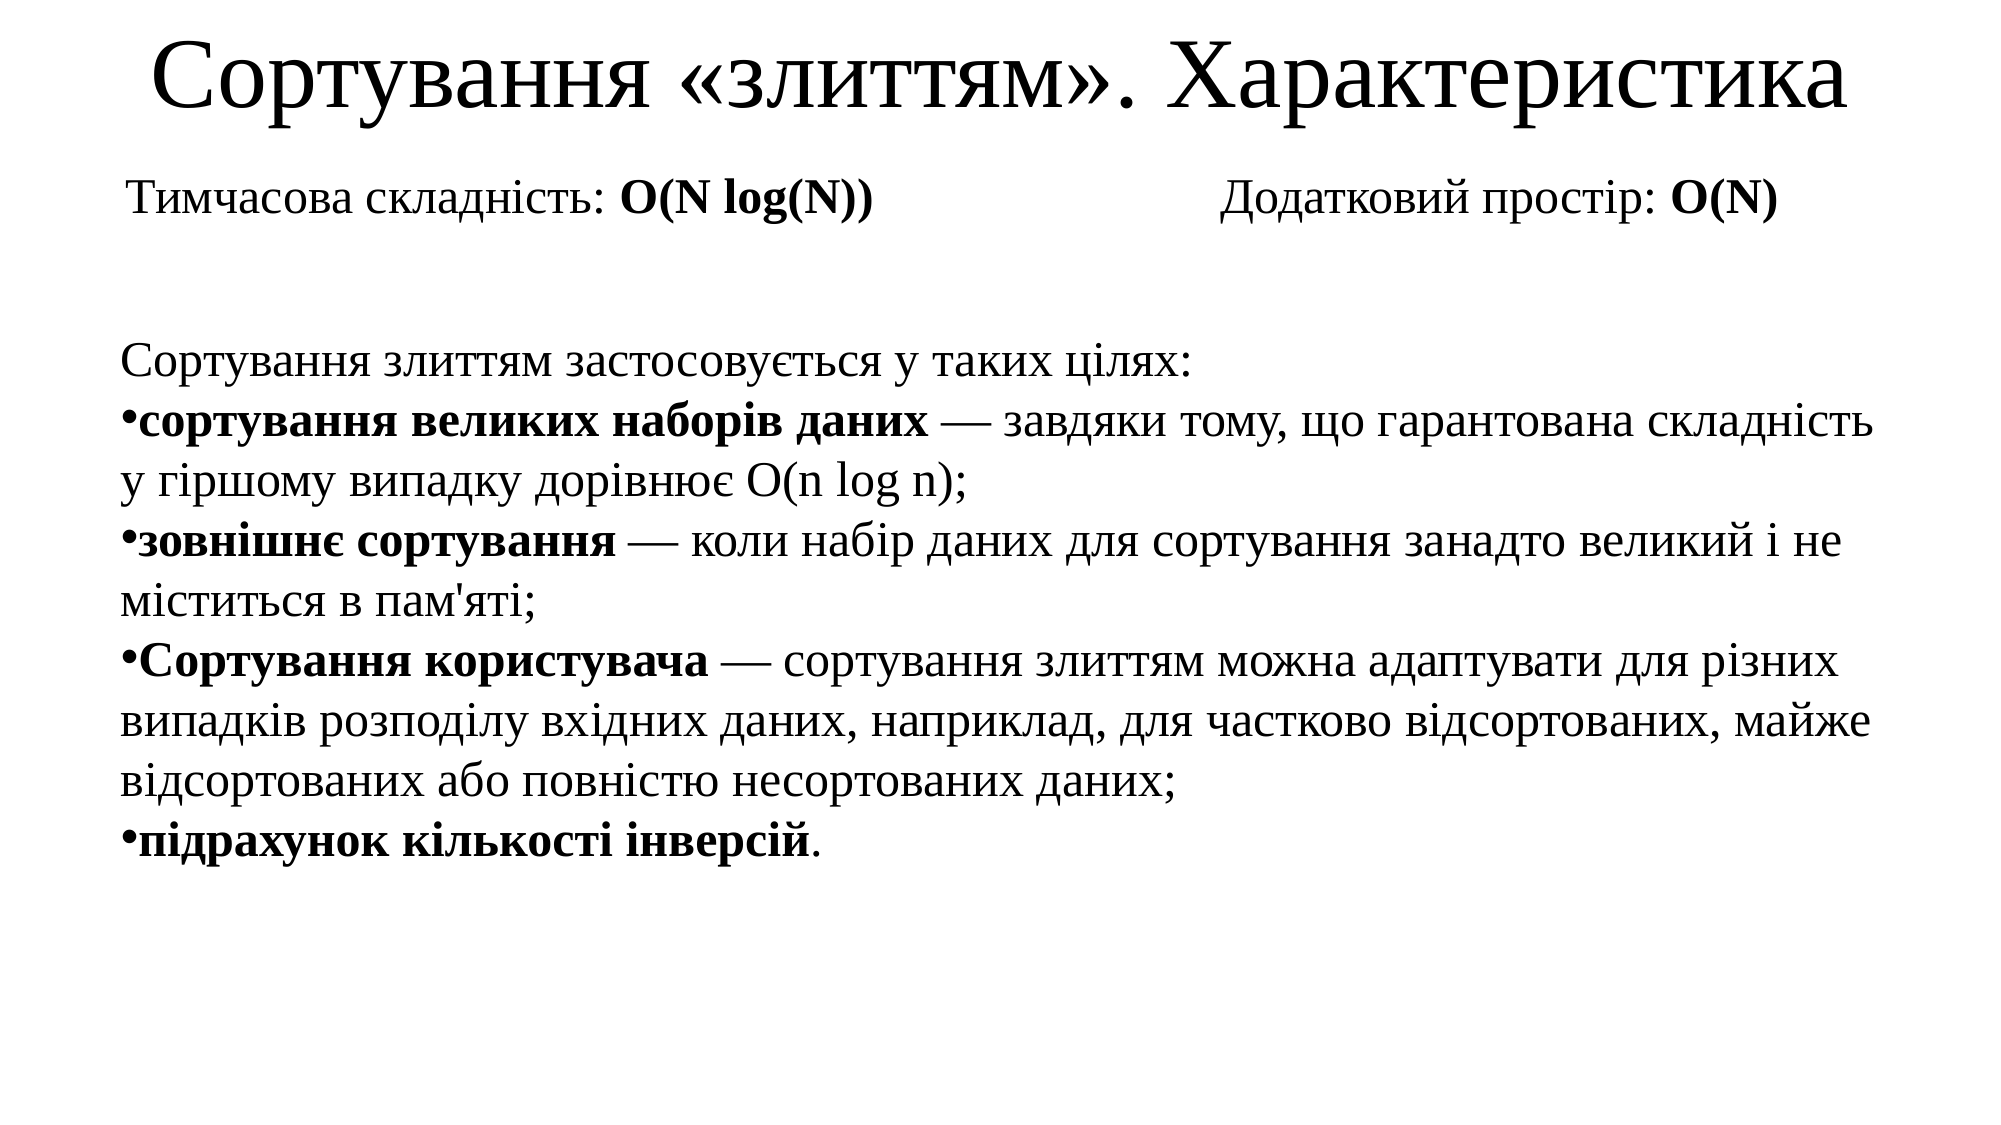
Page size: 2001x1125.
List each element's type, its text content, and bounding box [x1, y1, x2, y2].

text_box Додатковий простір: O(N) [999, 156, 2000, 232]
text_box Сортування «злиттям». Характеристика [0, 0, 2000, 135]
text_box Сортування злиттям застосовується у таких цілях: сортування великих наборів даних — завдяки тому, що гарантована складність у гіршому випадку дорівнює O(n log n); зовнішнє сортування — коли набір даних для сортування занадто великий і не міститься в пам'яті; Сортування користувача — сортування злиттям можна адаптувати для різних випадків розподілу вхідних даних, наприклад, для частково відсортованих, майже відсортованих або повністю несортованих даних; підрахунок кількості інверсій. [106, 318, 1894, 874]
text_box Тимчасова складність: O(N log(N)) [0, 156, 999, 232]
